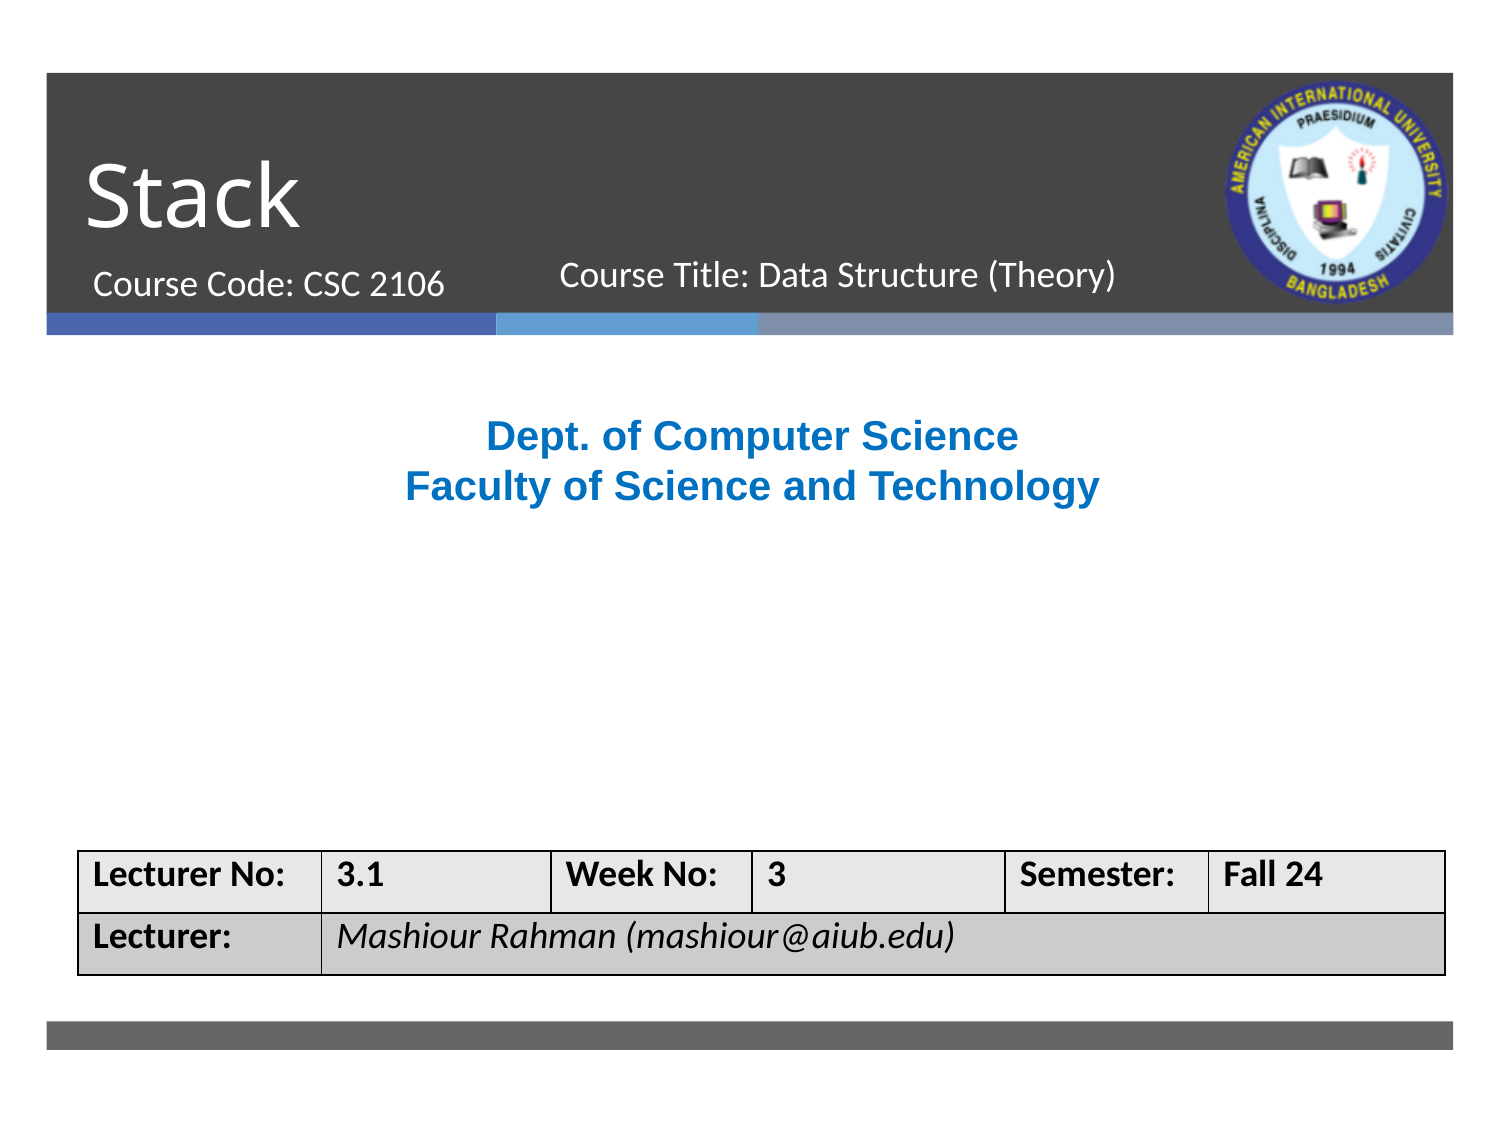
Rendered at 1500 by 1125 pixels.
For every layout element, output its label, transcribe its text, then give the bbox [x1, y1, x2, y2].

table_header Lecturer No: [79, 852, 321, 912]
title Stack [69, 73, 1351, 253]
text_box Course Title: Data Structure (Theory) [544, 252, 1228, 332]
table_cell Lecturer: [79, 914, 321, 974]
table_header Week No: [552, 852, 751, 912]
table_header 3 [753, 852, 1004, 912]
table_header 3.1 [322, 852, 550, 912]
table_cell Mashiour Rahman (mashiour@aiub.edu) [322, 914, 1444, 974]
picture [1228, 75, 1454, 310]
text_box Dept. of Computer Science Faculty of Science and Technology [12, 401, 1493, 517]
table_header Semester: [1006, 852, 1208, 912]
table_header Fall 24 [1209, 852, 1444, 912]
subtitle Course Code: CSC 2106 [78, 251, 536, 331]
